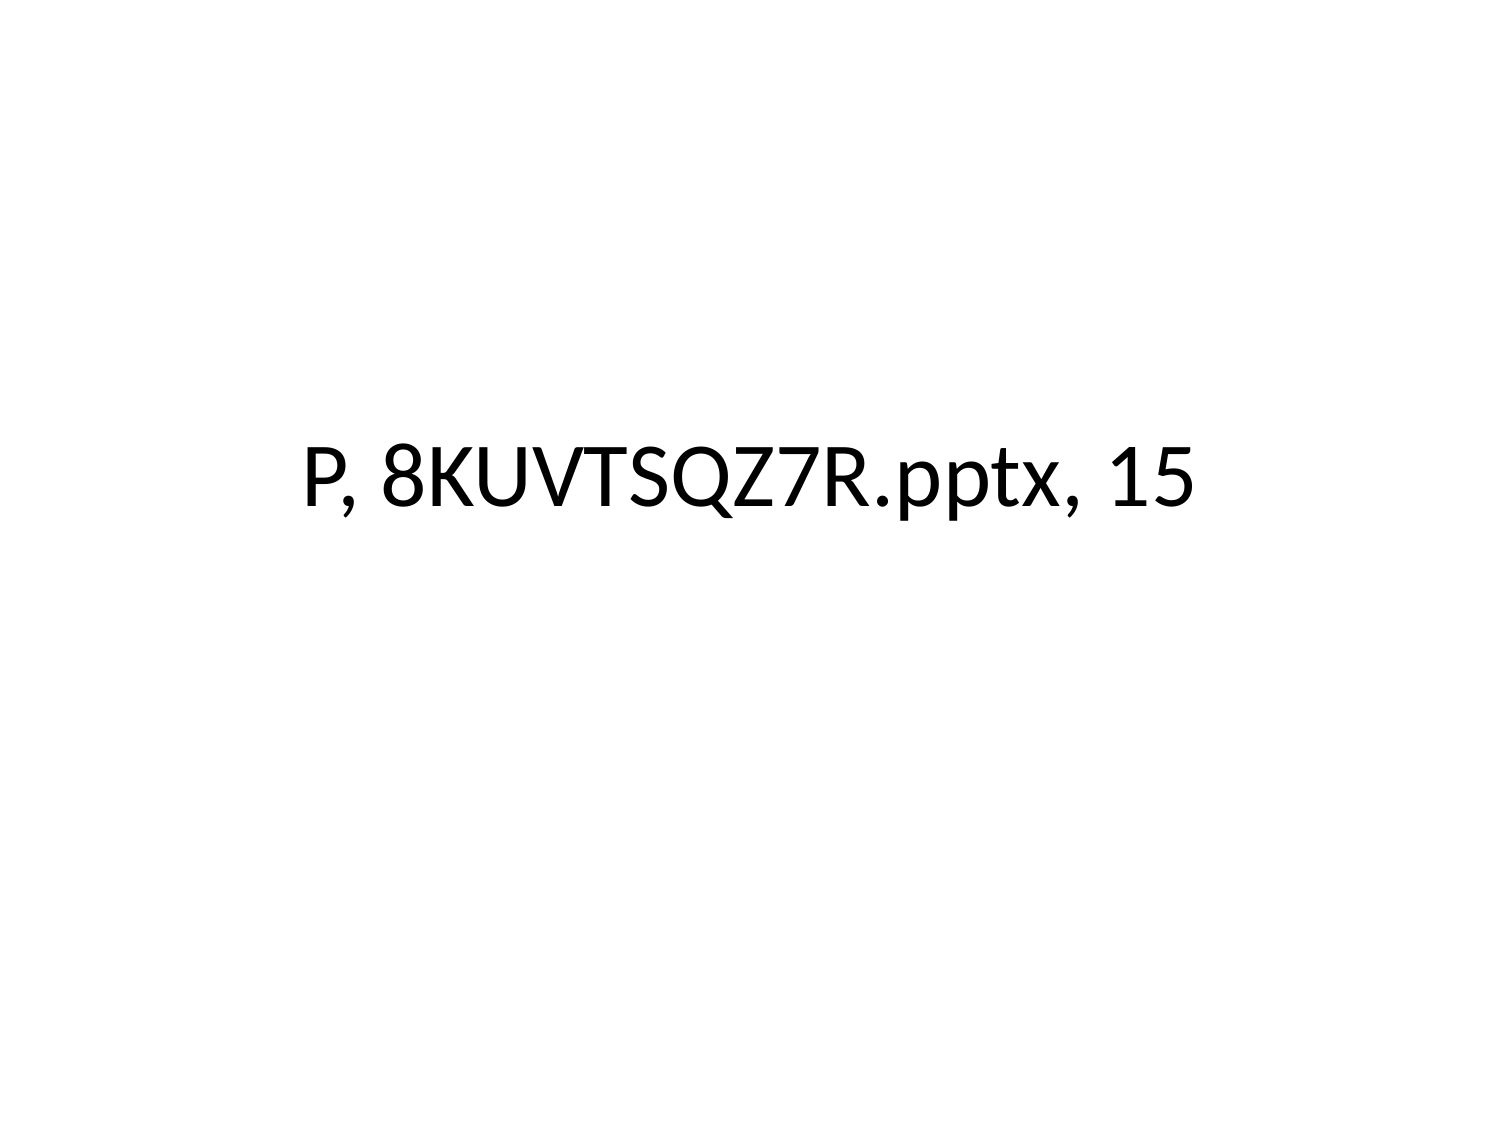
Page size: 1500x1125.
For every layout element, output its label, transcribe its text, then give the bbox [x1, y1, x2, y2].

title P, 8KUVTSQZ7R.pptx, 15 [112, 349, 1388, 591]
